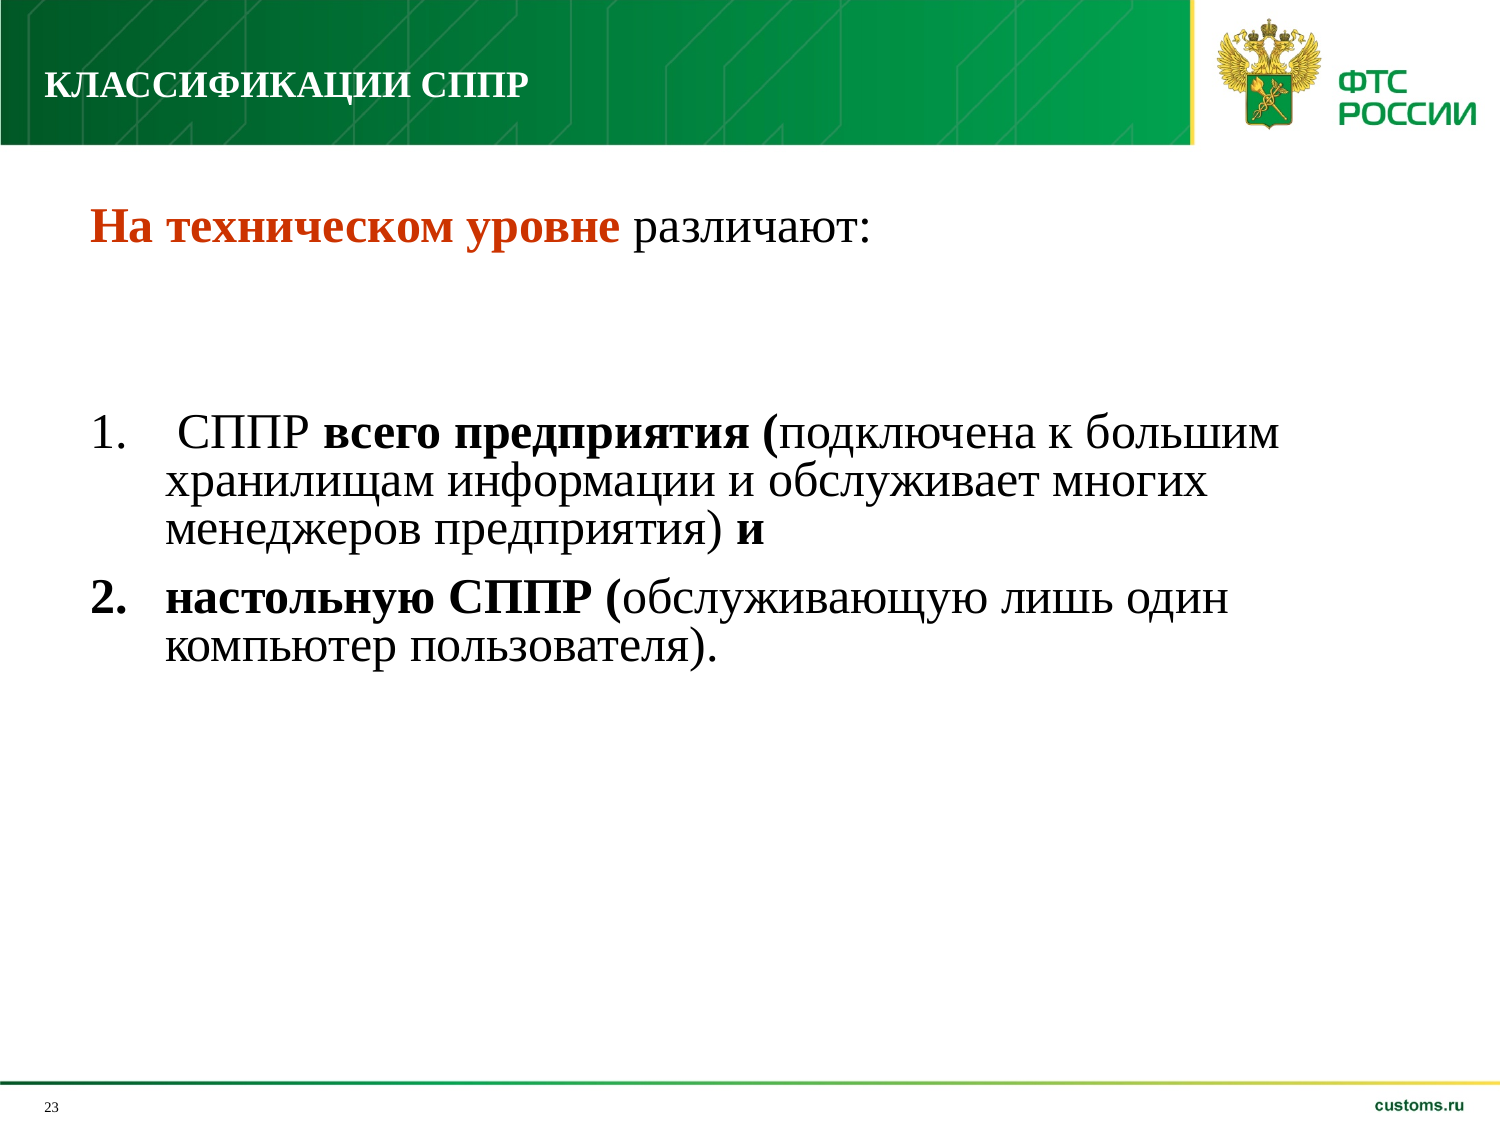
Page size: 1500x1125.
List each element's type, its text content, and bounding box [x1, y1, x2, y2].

picture [0, 0, 1500, 1125]
title КЛАССИФИКАЦИИ СППР [29, 5, 978, 148]
list На техническом уровне различают: СППР всего предприятия (подключена к большим хранилищам информации и обслуживает многих менеджеров предприятия) и настольную СППР (обслуживающую лишь один компьютер пользователя). [75, 196, 1425, 1083]
text_box 23 [29, 1090, 134, 1123]
